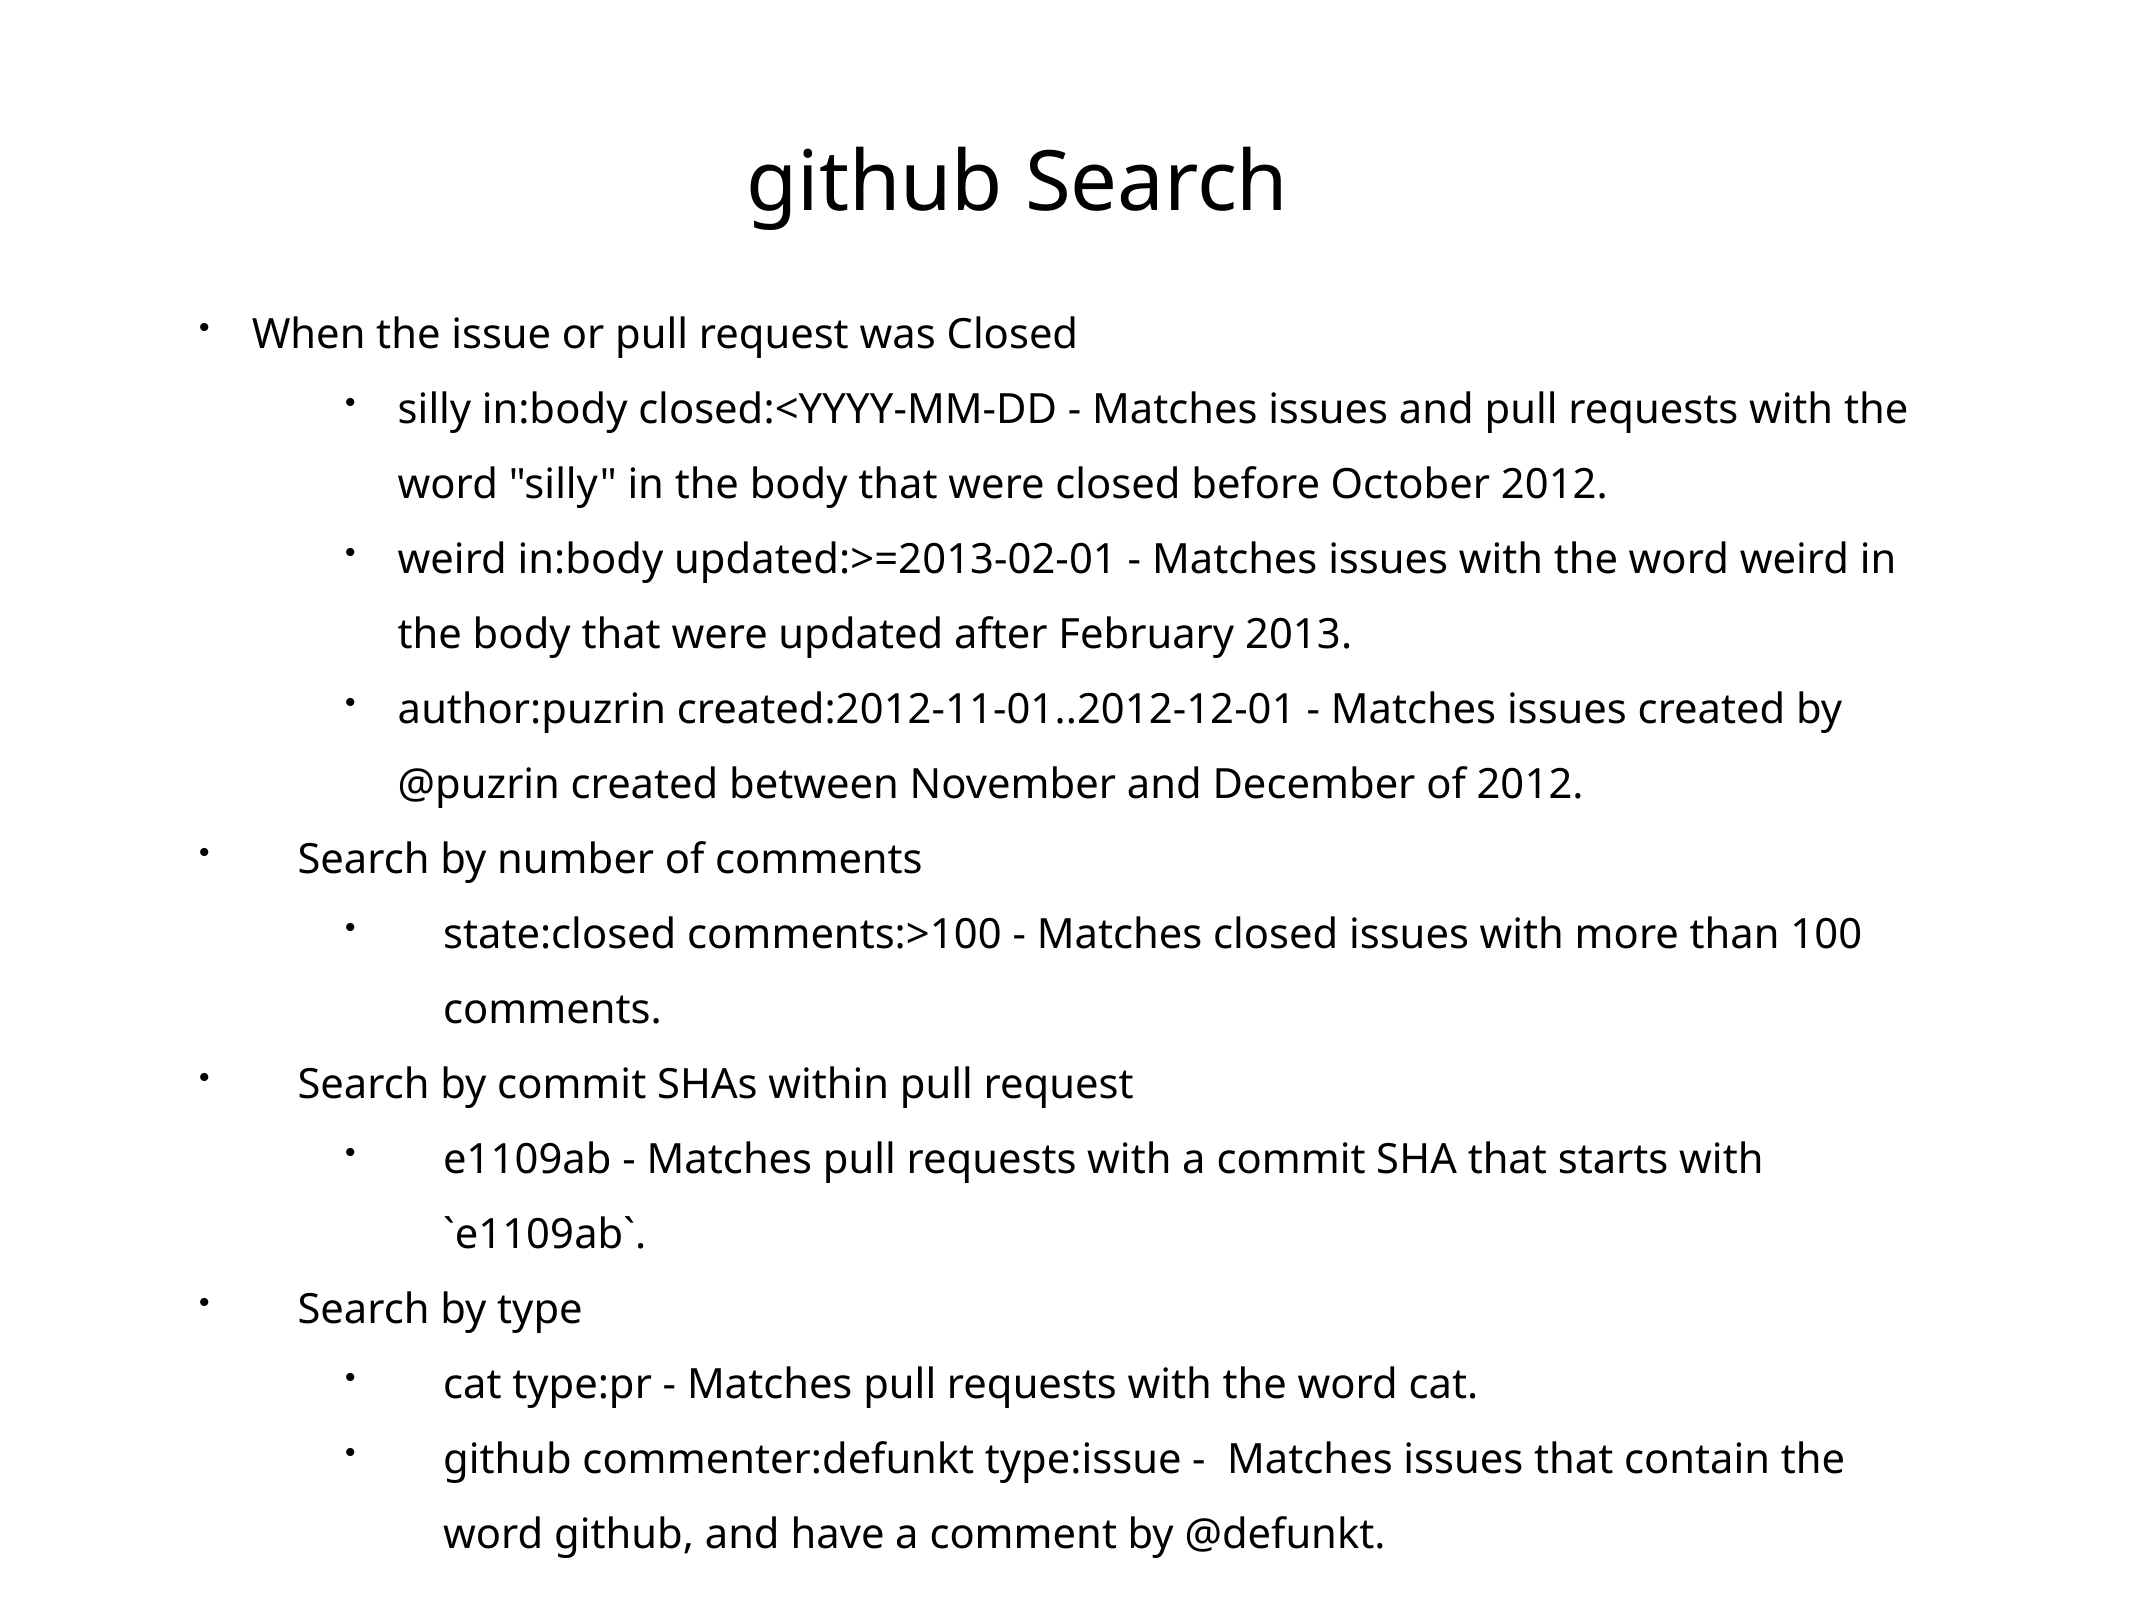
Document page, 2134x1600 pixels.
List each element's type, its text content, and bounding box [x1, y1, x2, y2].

title github Search [336, 68, 1699, 273]
text_box When the issue or pull request was Closed silly in:body closed:<YYYY-MM-DD - Matches issues and pull requests with the word "silly" in the body that were closed before October 2012. weird in:body updated:>=2013-02-01 - Matches issues with the word weird in the body that were updated after February 2013. author:puzrin created:2012-11-01..2012-12-01 - Matches issues created by @puzrin created between November and December of 2012. Search by number of comments state:closed comments:>100 - Matches closed issues with more than 100 comments. Search by commit SHAs within pull request e1109ab - Matches pull requests with a commit SHA that starts with `e1109ab`. Search by type cat type:pr - Matches pull requests with the word cat. github commenter:defunkt type:issue - Matches issues that contain the word github, and have a comment by @defunkt. [190, 273, 1943, 1565]
